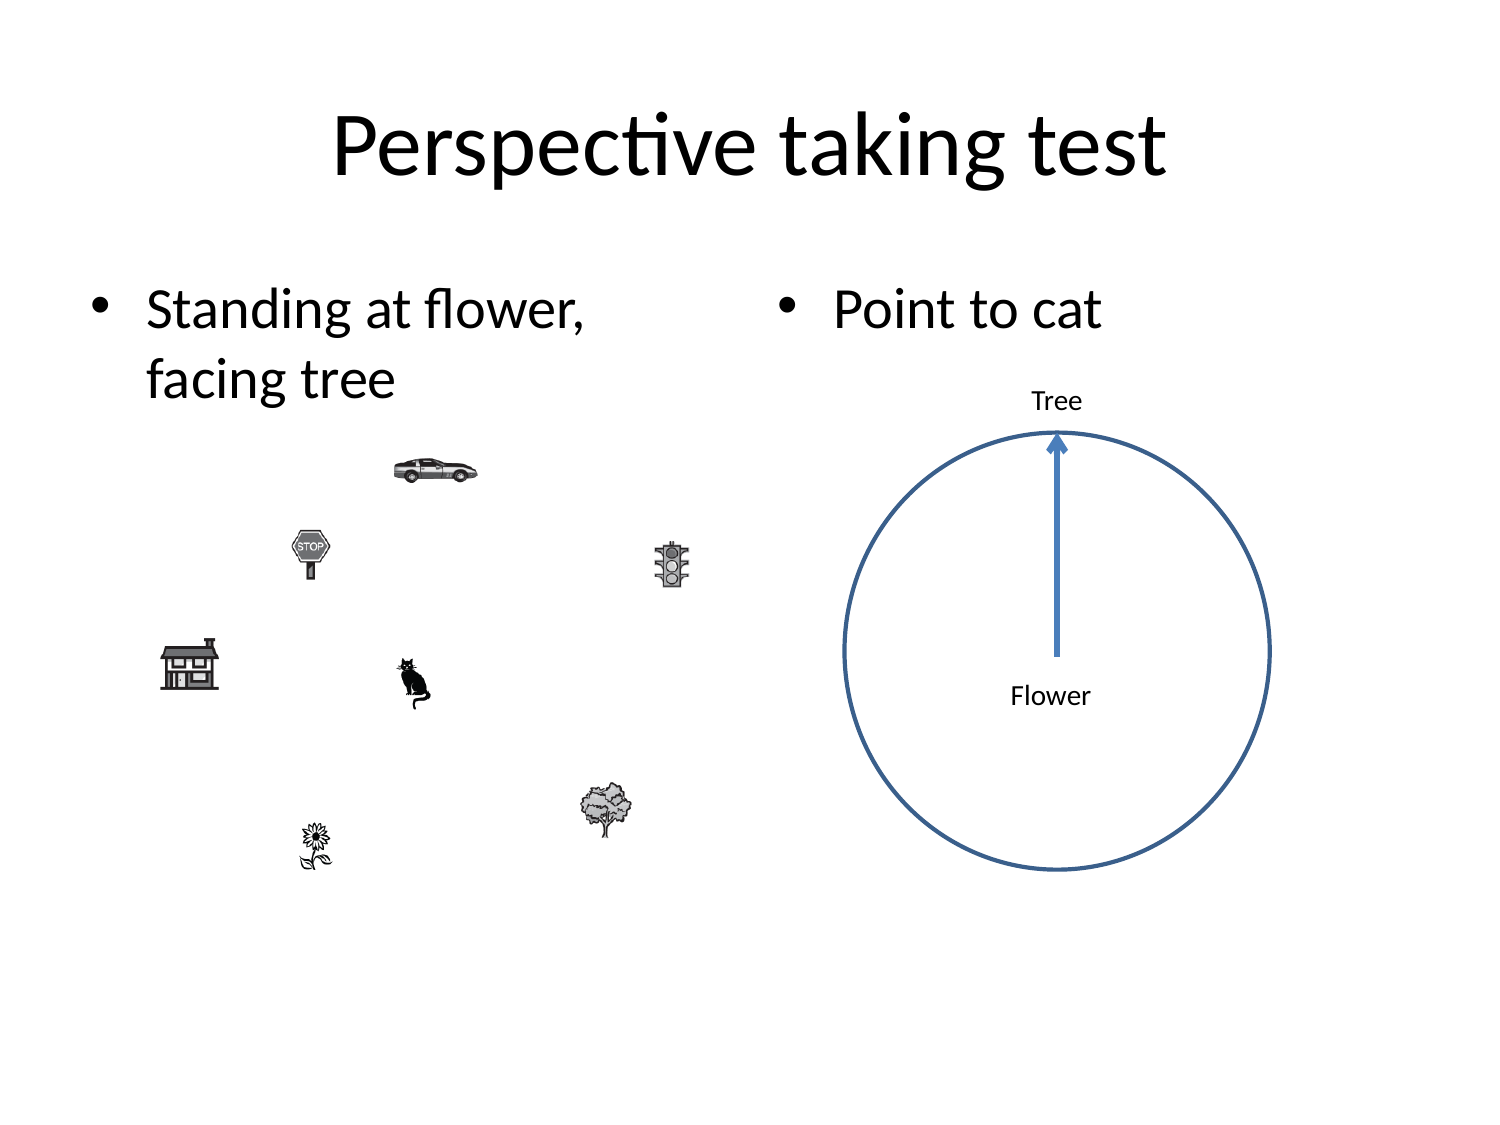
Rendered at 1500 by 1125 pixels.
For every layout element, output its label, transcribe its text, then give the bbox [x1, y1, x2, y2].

text_box Tree [1009, 373, 1105, 424]
text_box [842, 430, 1272, 872]
text_box Flower [986, 668, 1117, 719]
picture [88, 420, 720, 870]
list Standing at flower, facing tree [75, 262, 738, 1005]
title Perspective taking test [75, 45, 1425, 233]
list Point to cat [762, 262, 1425, 1005]
